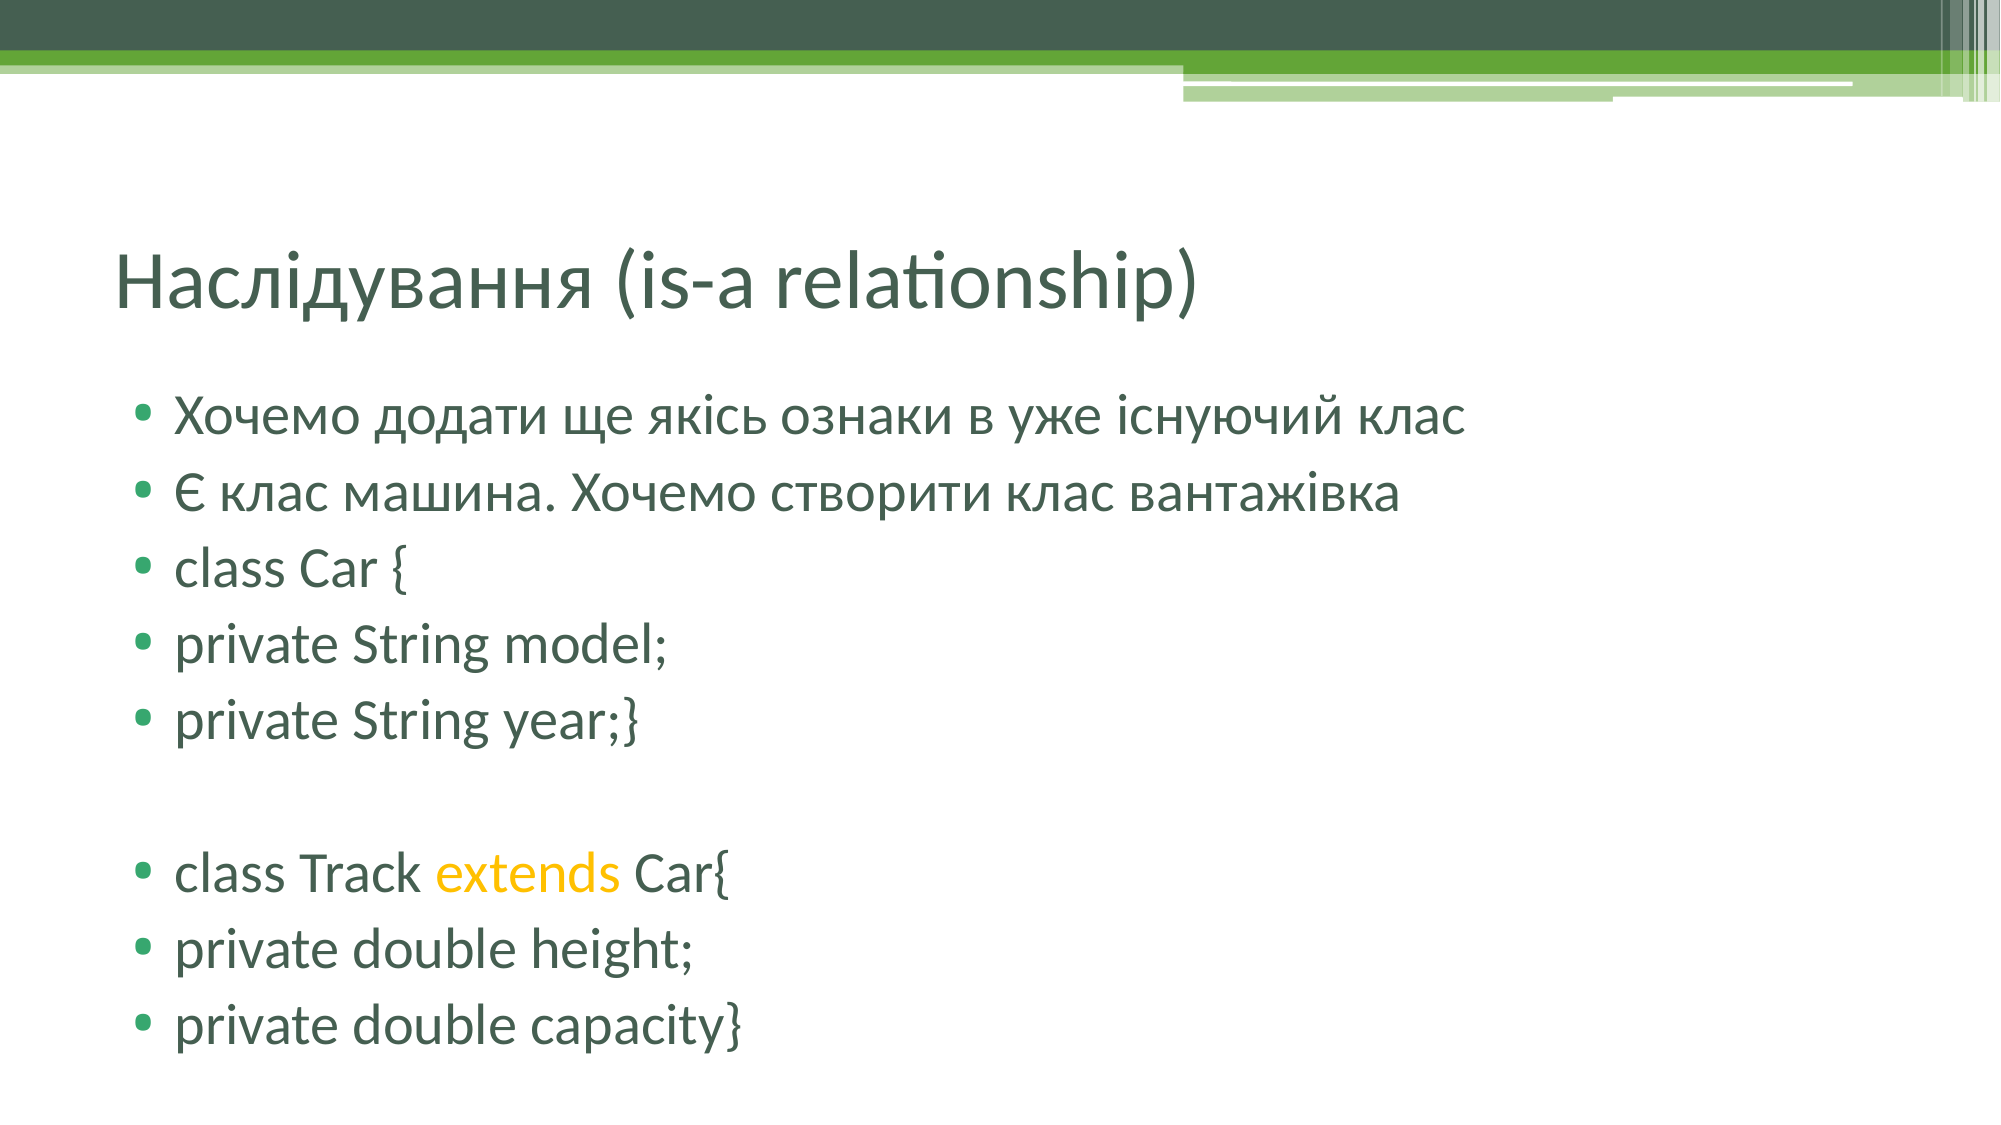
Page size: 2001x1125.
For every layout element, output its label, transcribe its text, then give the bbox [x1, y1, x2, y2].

title Наслідування (is-a relationship) [99, 187, 1900, 363]
list Хочемо додати ще якісь ознаки в уже існуючий клас Є клас машина. Хочемо створити клас вантажівка class Car { private String model; private String year;} class Track extends Car{ private double height; private double capacity} [99, 368, 1900, 1079]
